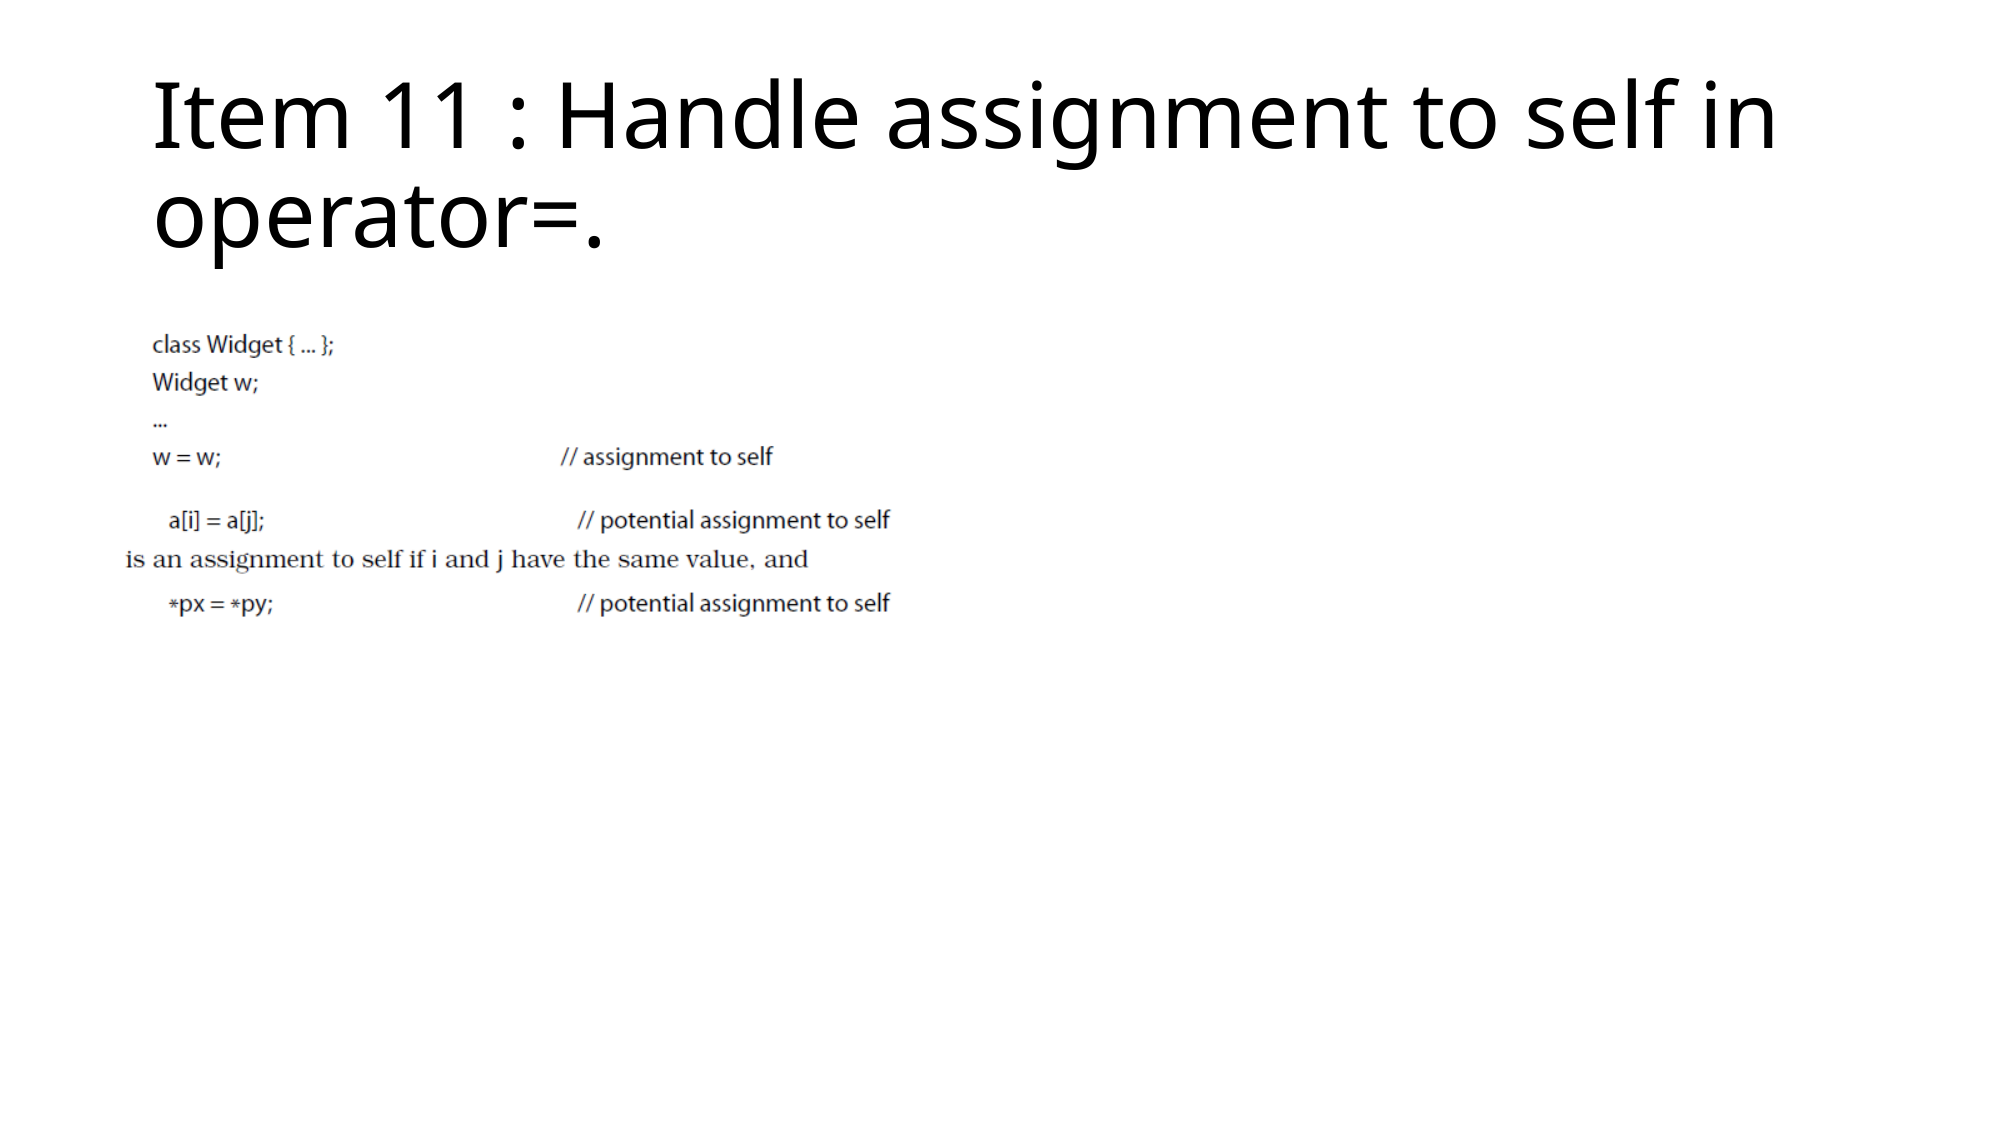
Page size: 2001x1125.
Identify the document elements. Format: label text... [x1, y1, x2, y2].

title Item 11 : Handle assignment to self in operator=. [137, 59, 1863, 278]
picture [102, 492, 929, 623]
picture [125, 324, 804, 479]
